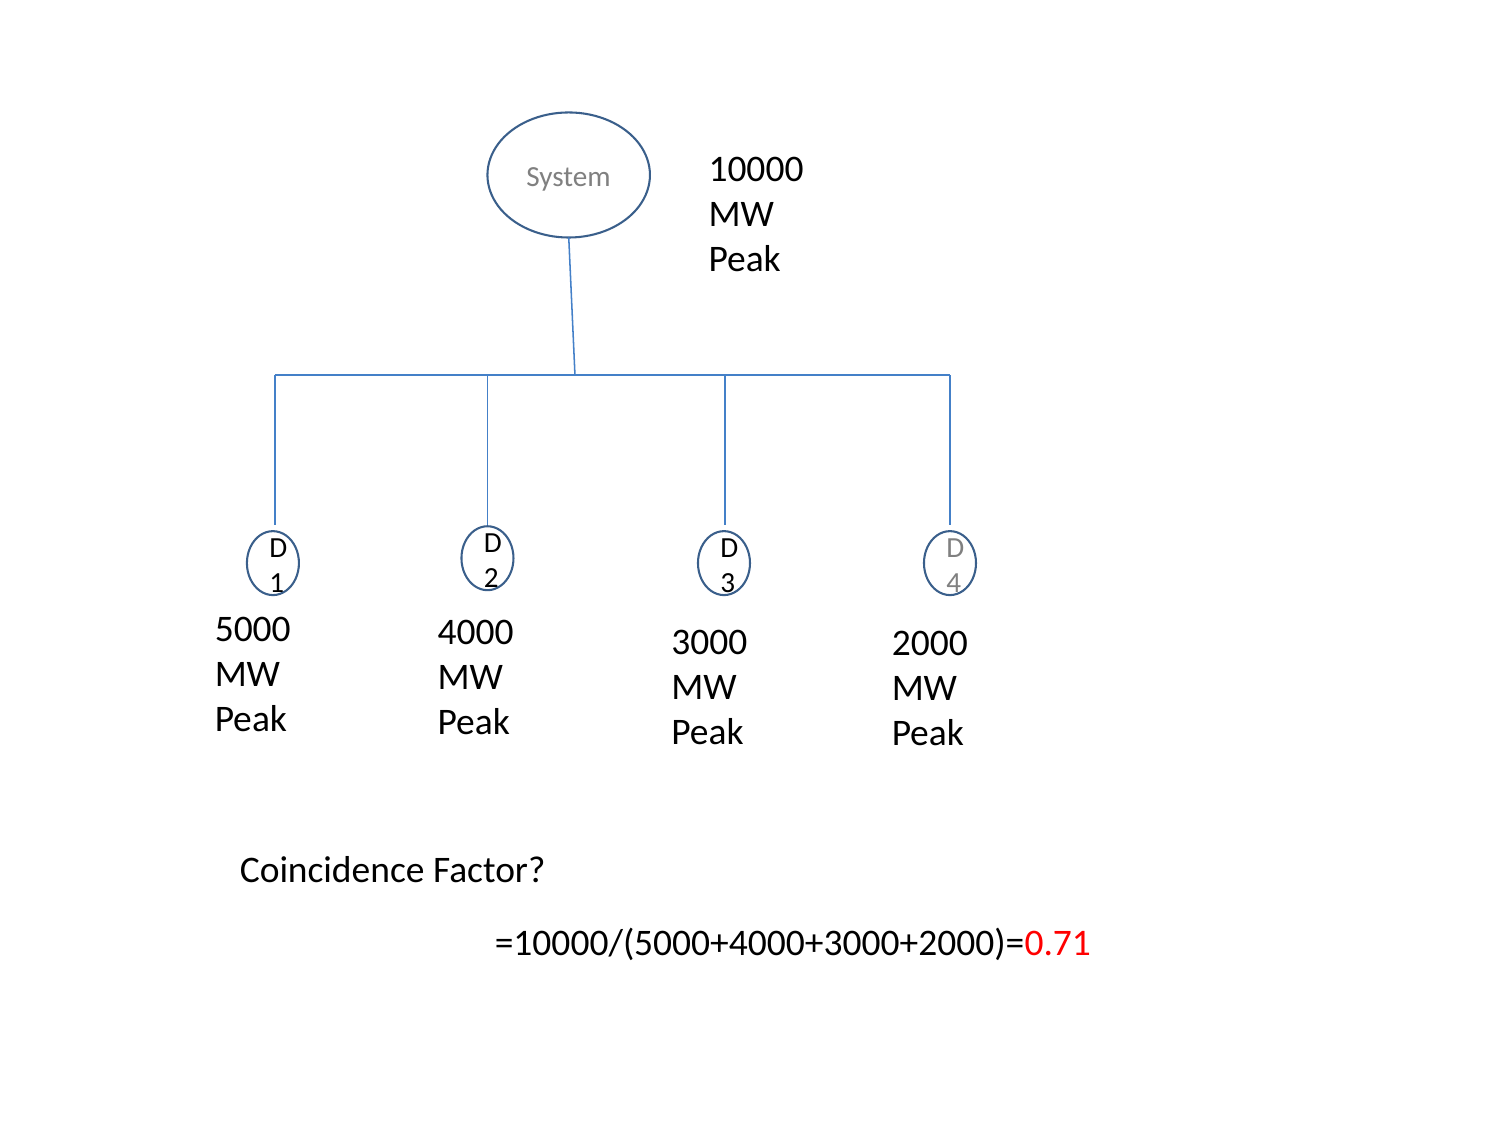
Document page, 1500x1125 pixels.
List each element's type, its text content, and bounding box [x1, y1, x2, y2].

text_box Coincidence Factor? [224, 837, 1113, 898]
text_box 4000 MW Peak [422, 599, 569, 750]
text_box D1 [245, 530, 300, 596]
text_box 5000 MW Peak [200, 596, 346, 747]
text_box =10000/(5000+4000+3000+2000)=0.71 [480, 910, 1309, 971]
text_box D2 [460, 525, 515, 592]
text_box 10000 MW Peak [693, 136, 832, 287]
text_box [568, 237, 576, 362]
text_box 3000 MW Peak [656, 609, 803, 760]
text_box System [486, 111, 651, 239]
text_box D4 [922, 530, 978, 597]
text_box 2000 MW Peak [877, 610, 1023, 761]
text_box D3 [696, 530, 752, 597]
